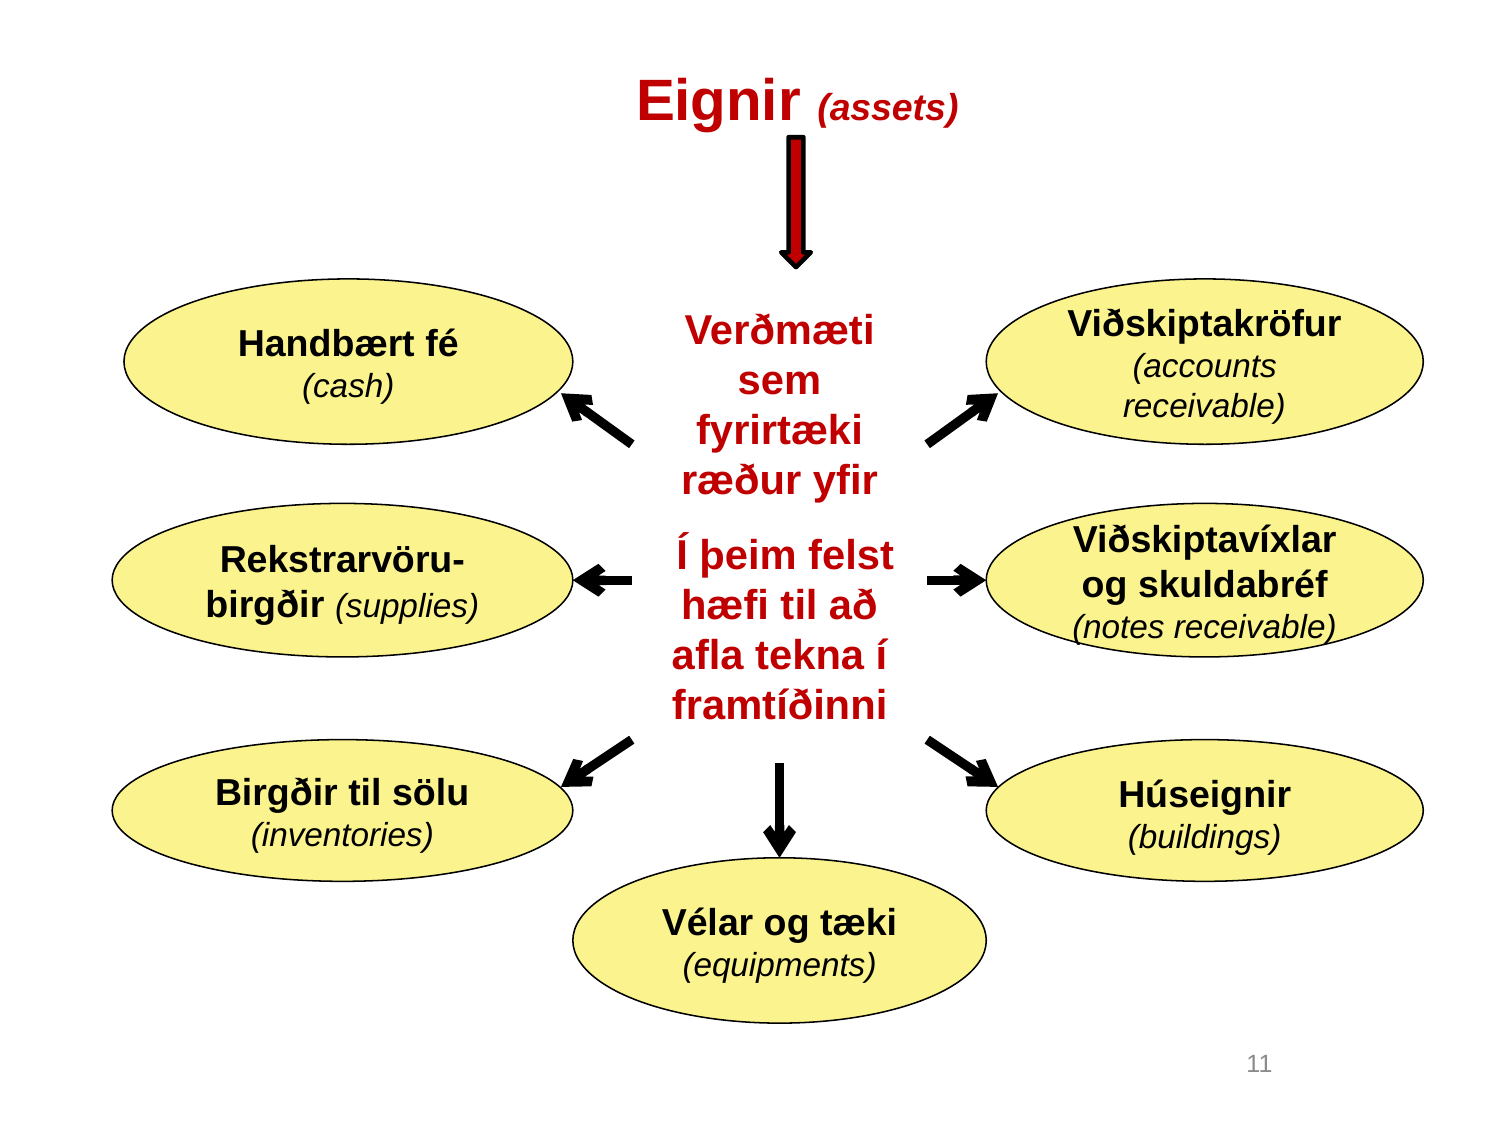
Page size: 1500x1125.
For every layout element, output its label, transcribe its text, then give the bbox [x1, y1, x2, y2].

text_box Verðmæti sem fyrirtæki ræður yfir Í þeim felst hæfi til að afla tekna í framtíðinni [631, 267, 928, 764]
text_box Viðskiptakröfur (accounts receivable) [986, 278, 1424, 445]
text_box [781, 137, 811, 268]
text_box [926, 739, 999, 788]
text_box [926, 393, 999, 445]
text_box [560, 739, 633, 788]
text_box Birgðir til sölu (inventories) [112, 739, 573, 882]
text_box Viðskiptavíxlar og skuldabréf (notes receivable) [986, 503, 1424, 657]
list Eignir (assets) [548, 54, 1046, 138]
text_box Vélar og tæki (equipments) [572, 857, 987, 1024]
text_box Handbært fé (cash) [123, 278, 573, 445]
text_box Rekstrarvöru-birgðir (supplies) [112, 503, 573, 657]
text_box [560, 393, 633, 445]
text_box Húseignir (buildings) [986, 739, 1424, 882]
slide_number 11 [975, 1025, 1288, 1100]
